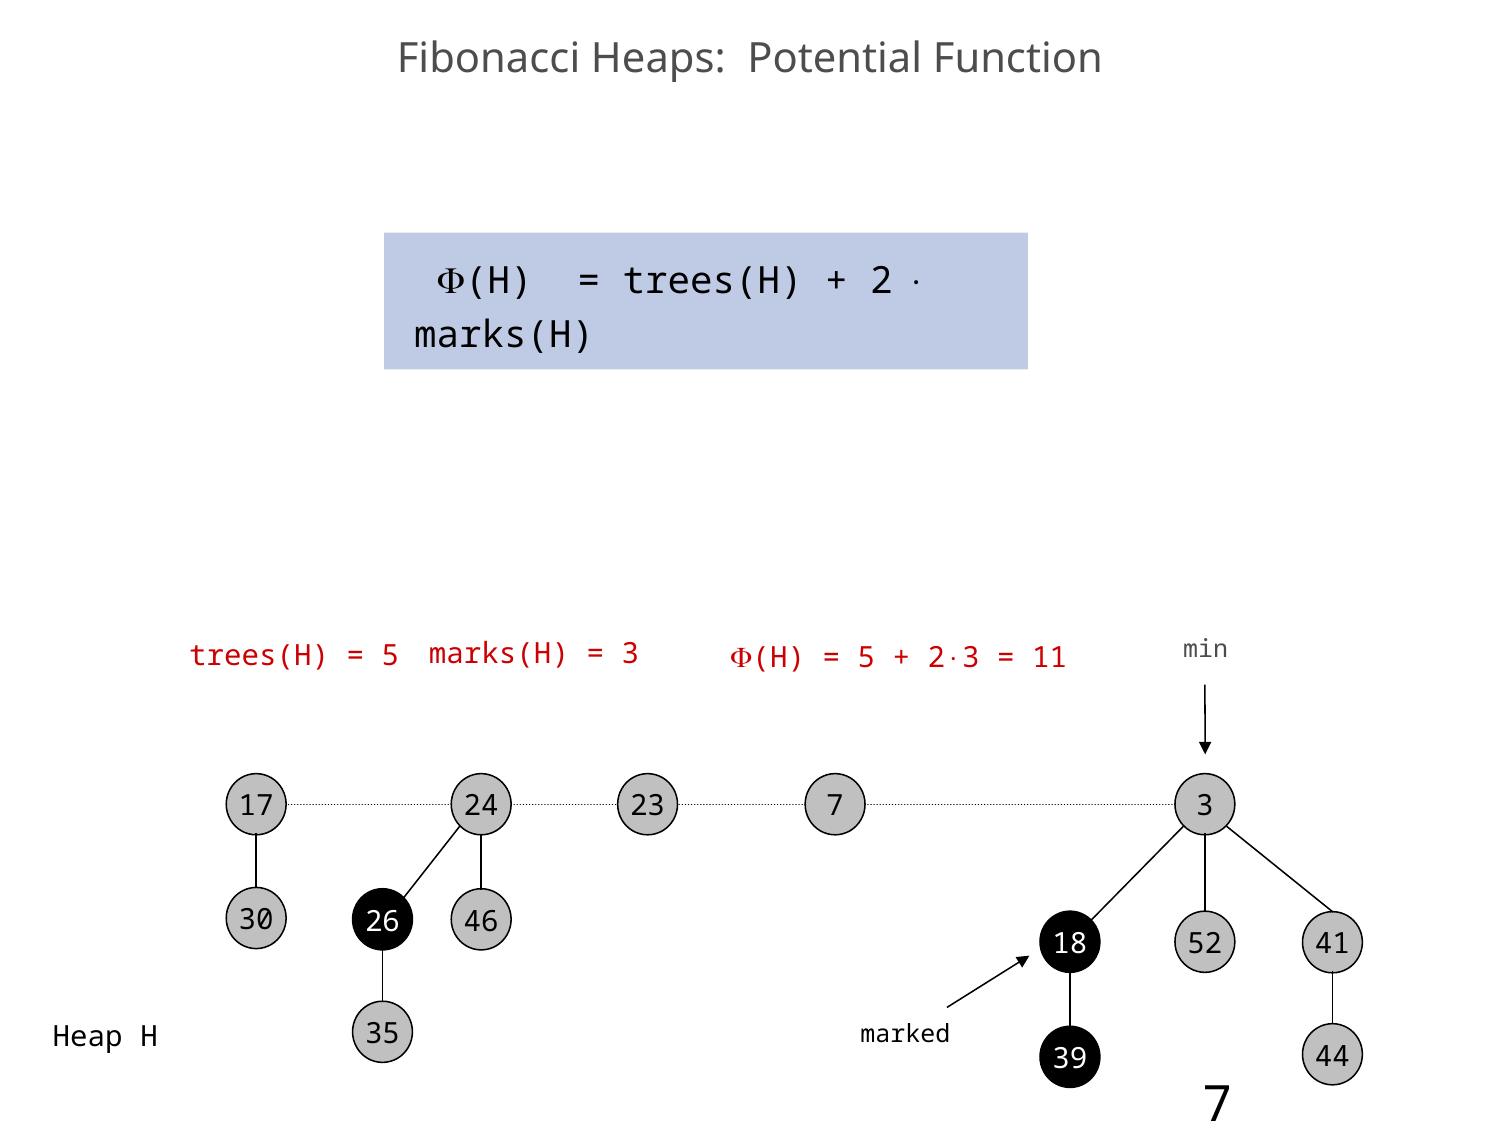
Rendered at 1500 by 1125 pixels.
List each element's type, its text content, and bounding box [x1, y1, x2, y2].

text_box 7 [805, 773, 865, 835]
title Fibonacci Heaps: Potential Function [0, 24, 1500, 101]
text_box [1091, 825, 1185, 921]
text_box marks(H) = 3 [504, 621, 564, 683]
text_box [403, 825, 461, 898]
text_box 44 [1302, 1024, 1363, 1085]
text_box marked [845, 1010, 966, 1056]
text_box min [1167, 625, 1244, 671]
text_box [1198, 685, 1212, 755]
text_box Heap H [37, 1009, 173, 1060]
text_box 46 [451, 888, 512, 950]
text_box 23 [617, 773, 678, 835]
text_box 35 [352, 1001, 413, 1063]
text_box [947, 955, 1030, 1008]
slide_number 7 [1187, 1068, 1499, 1125]
text_box 39 [1040, 1026, 1100, 1088]
text_box (H) = trees(H) + 2  marks(H) [384, 232, 1028, 370]
text_box (H) = 5 + 23 = 11 [715, 630, 1083, 681]
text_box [1225, 825, 1333, 912]
text_box 18 [1040, 911, 1100, 973]
text_box 26 [352, 888, 413, 950]
text_box 24 [451, 773, 512, 835]
text_box 3 [1175, 773, 1235, 835]
text_box trees(H) = 5 [264, 623, 325, 685]
text_box 17 [226, 773, 287, 835]
text_box 41 [1302, 912, 1363, 973]
text_box 30 [226, 887, 287, 949]
text_box 52 [1174, 911, 1235, 973]
